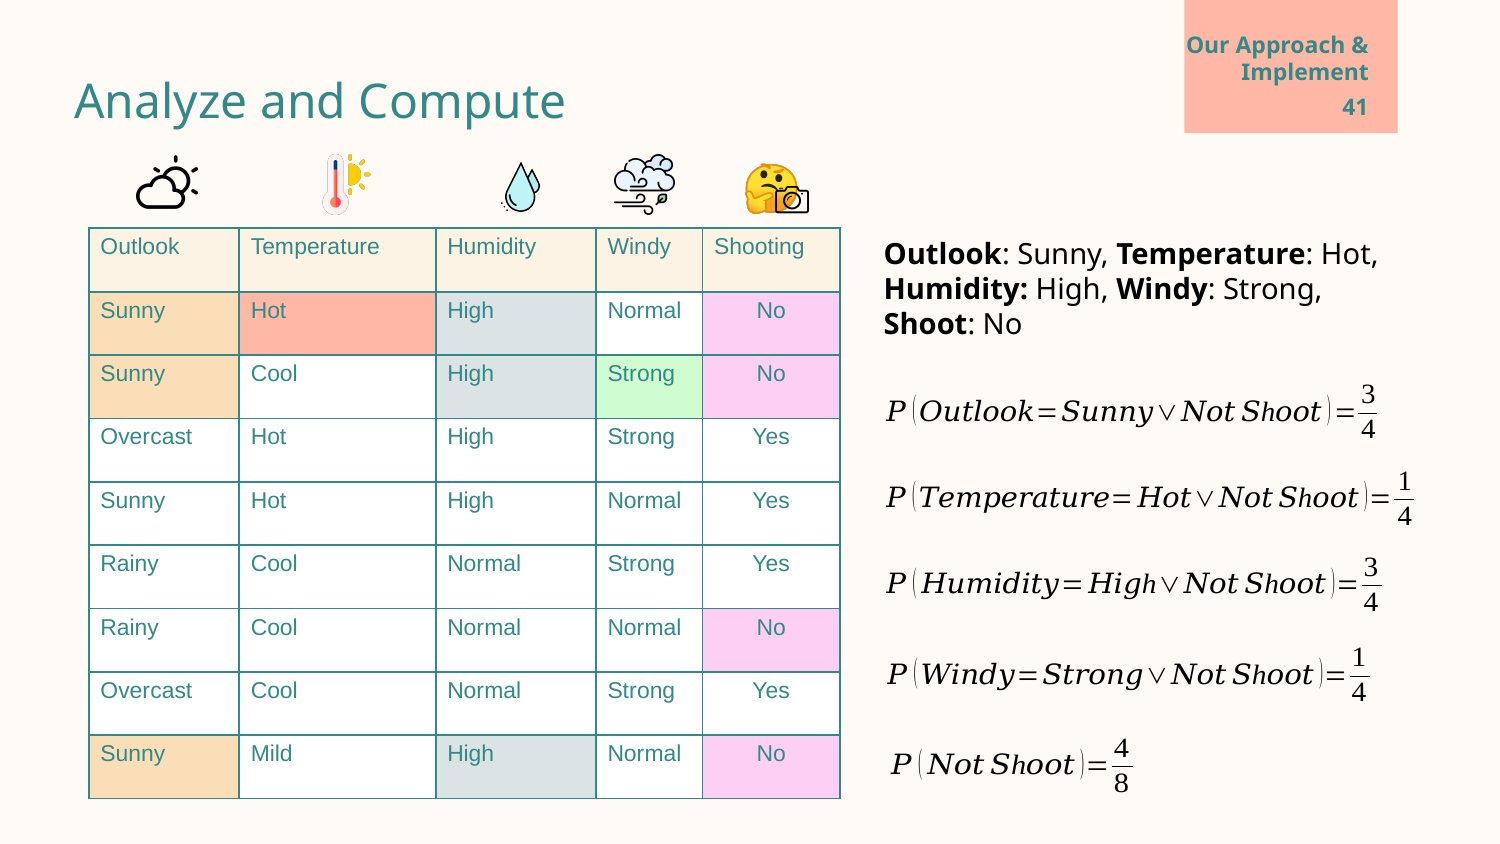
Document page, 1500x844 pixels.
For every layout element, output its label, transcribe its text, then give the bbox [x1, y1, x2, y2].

table_header Outlook [90, 229, 238, 291]
table_cell Cool [240, 673, 435, 734]
title Our Approach & Implement [1120, 21, 1384, 101]
table_cell Hot [240, 419, 435, 481]
table_cell Sunny [90, 736, 238, 798]
picture [614, 154, 676, 216]
table_cell High [437, 293, 595, 354]
table_cell Normal [437, 546, 595, 608]
table_cell Sunny [90, 293, 238, 354]
table_cell Sunny [90, 483, 238, 544]
table_header Temperature [240, 229, 435, 291]
table_cell Overcast [90, 673, 238, 734]
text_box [744, 161, 817, 226]
picture [495, 162, 545, 212]
table_cell Yes [703, 483, 839, 544]
table_cell High [437, 483, 595, 544]
text_box Analyze and Compute [59, 63, 1105, 136]
picture [315, 154, 378, 216]
table_header Windy [597, 229, 702, 291]
table_header Humidity [437, 229, 595, 291]
table_cell High [437, 736, 595, 798]
table_cell No [703, 736, 839, 798]
table_cell Yes [703, 419, 839, 481]
table_cell Overcast [90, 419, 238, 481]
slide_number 41 [1293, 101, 1384, 143]
table_cell Strong [597, 356, 702, 418]
picture [136, 151, 198, 213]
table_cell Rainy [90, 609, 238, 671]
table_cell Strong [597, 419, 702, 481]
table_cell Cool [240, 609, 435, 671]
table_cell Hot [240, 293, 435, 354]
table_cell Strong [597, 673, 702, 734]
table_cell Sunny [90, 356, 238, 418]
table_cell No [703, 356, 839, 418]
table_cell High [437, 419, 595, 481]
table_cell Strong [597, 546, 702, 608]
table_cell Normal [597, 483, 702, 544]
table_cell No [703, 293, 839, 354]
table_cell Yes [703, 673, 839, 734]
text_box Outlook: Sunny, Temperature: Hot, Humidity: High, Windy: Strong, Shoot: No [868, 228, 1490, 348]
table_cell Normal [597, 293, 702, 354]
table_header Shooting [703, 229, 839, 291]
table_cell Normal [437, 673, 595, 734]
table_cell Yes [703, 546, 839, 608]
table_cell High [437, 356, 595, 418]
table_cell Normal [597, 736, 702, 798]
table_cell Hot [240, 483, 435, 544]
table_cell Rainy [90, 546, 238, 608]
table_cell Cool [240, 546, 435, 608]
table_cell Normal [597, 609, 702, 671]
table_cell Normal [437, 609, 595, 671]
table_cell Cool [240, 356, 435, 418]
table_cell Mild [240, 736, 435, 798]
table_cell No [703, 609, 839, 671]
